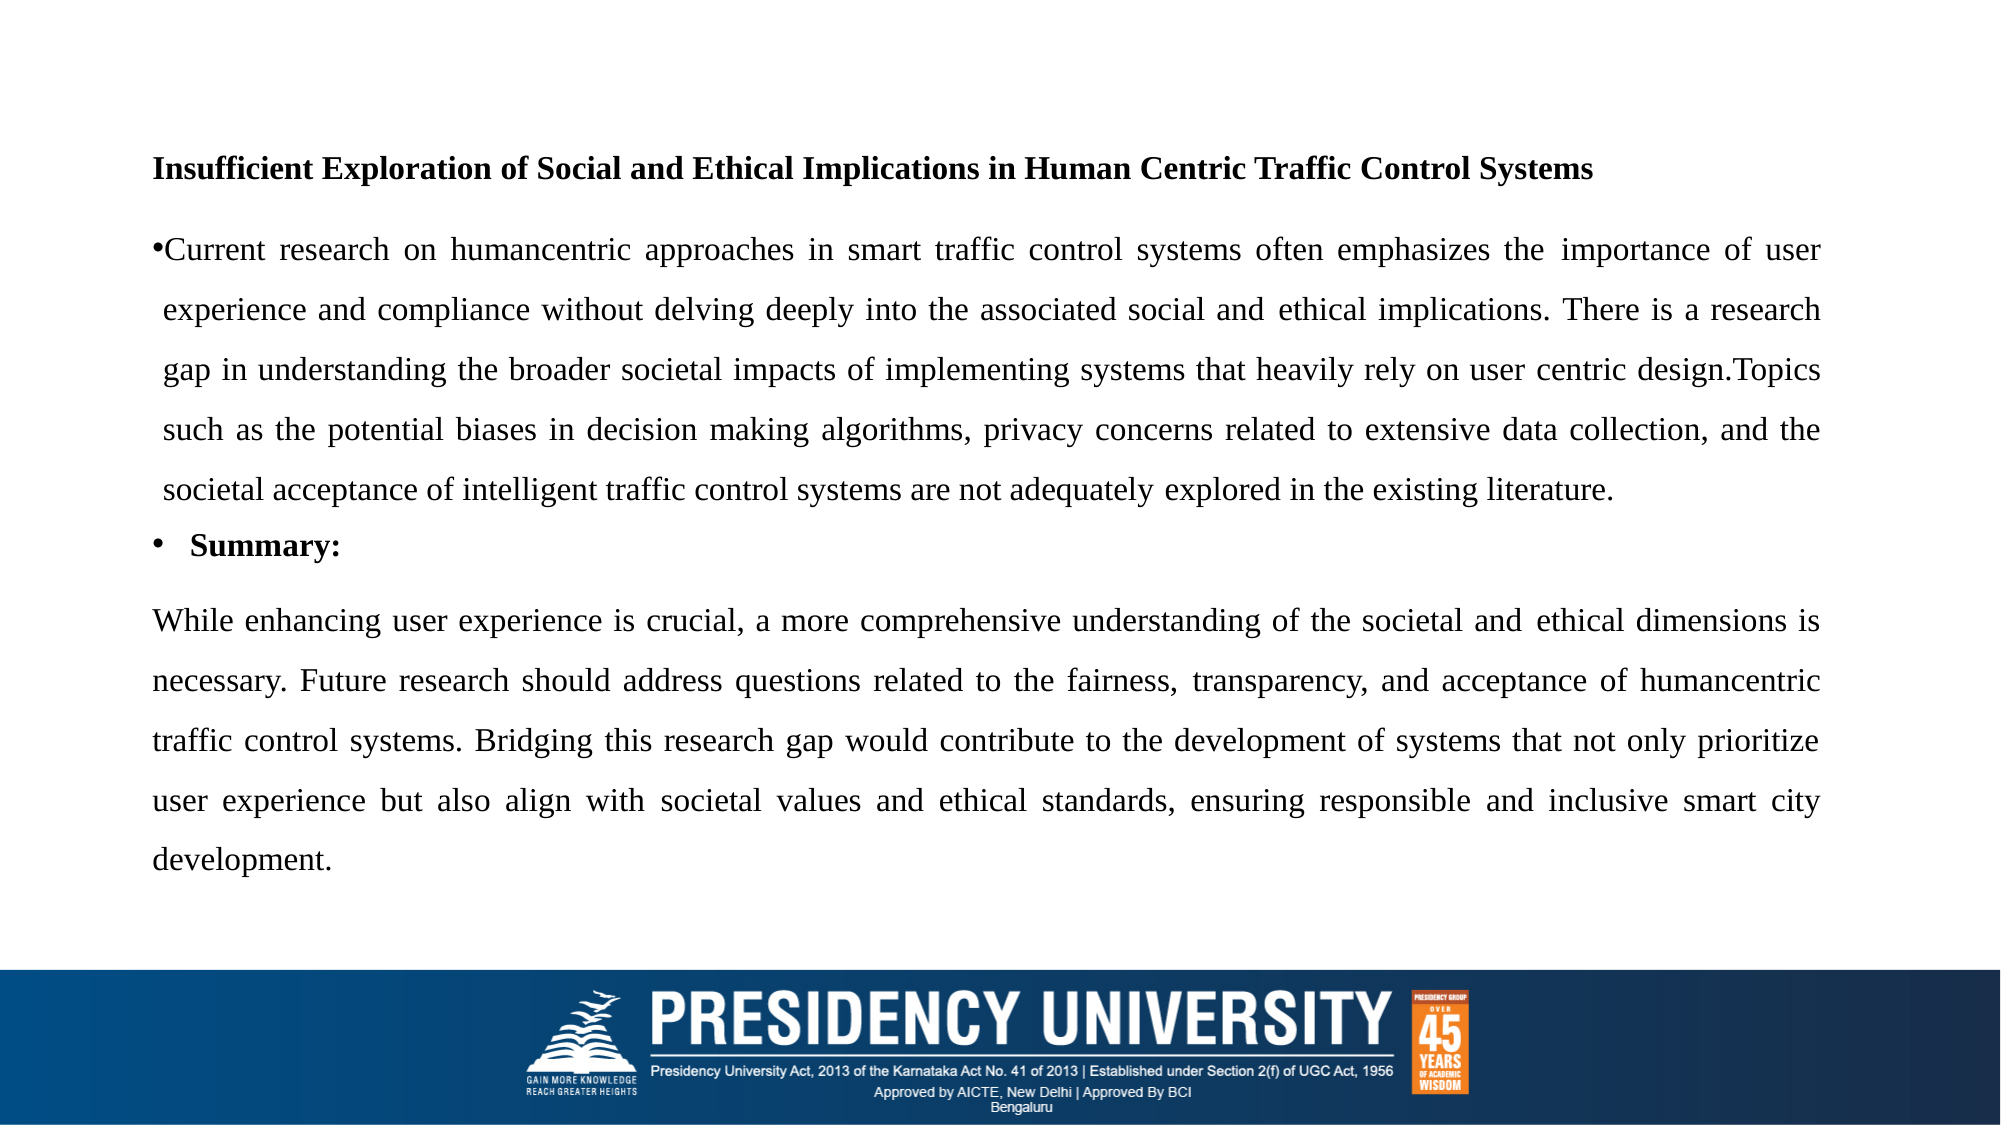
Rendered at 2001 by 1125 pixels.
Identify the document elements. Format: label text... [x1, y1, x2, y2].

picture [0, 0, 2001, 1125]
list Insufficient Exploration of Social and Ethical Implications in Human Centric Traffic Control Systems Current research on humancentric approaches in smart traffic control systems often emphasizes the importance of user experience and compliance without delving deeply into the associated social and ethical implications. There is a research gap in understanding the broader societal impacts of implementing systems that heavily rely on user centric design.Topics such as the potential biases in decision making algorithms, privacy concerns related to extensive data collection, and the societal acceptance of intelligent traffic control systems are not adequately explored in the existing literature. Summary: While enhancing user experience is crucial, a more comprehensive understanding of the societal and ethical dimensions is necessary. Future research should address questions related to the fairness, transparency, and acceptance of humancentric traffic control systems. Bridging this research gap would contribute to the development of systems that not only prioritize user experience but also align with societal values and ethical standards, ensuring responsible and inclusive smart city development. [137, 118, 1863, 888]
